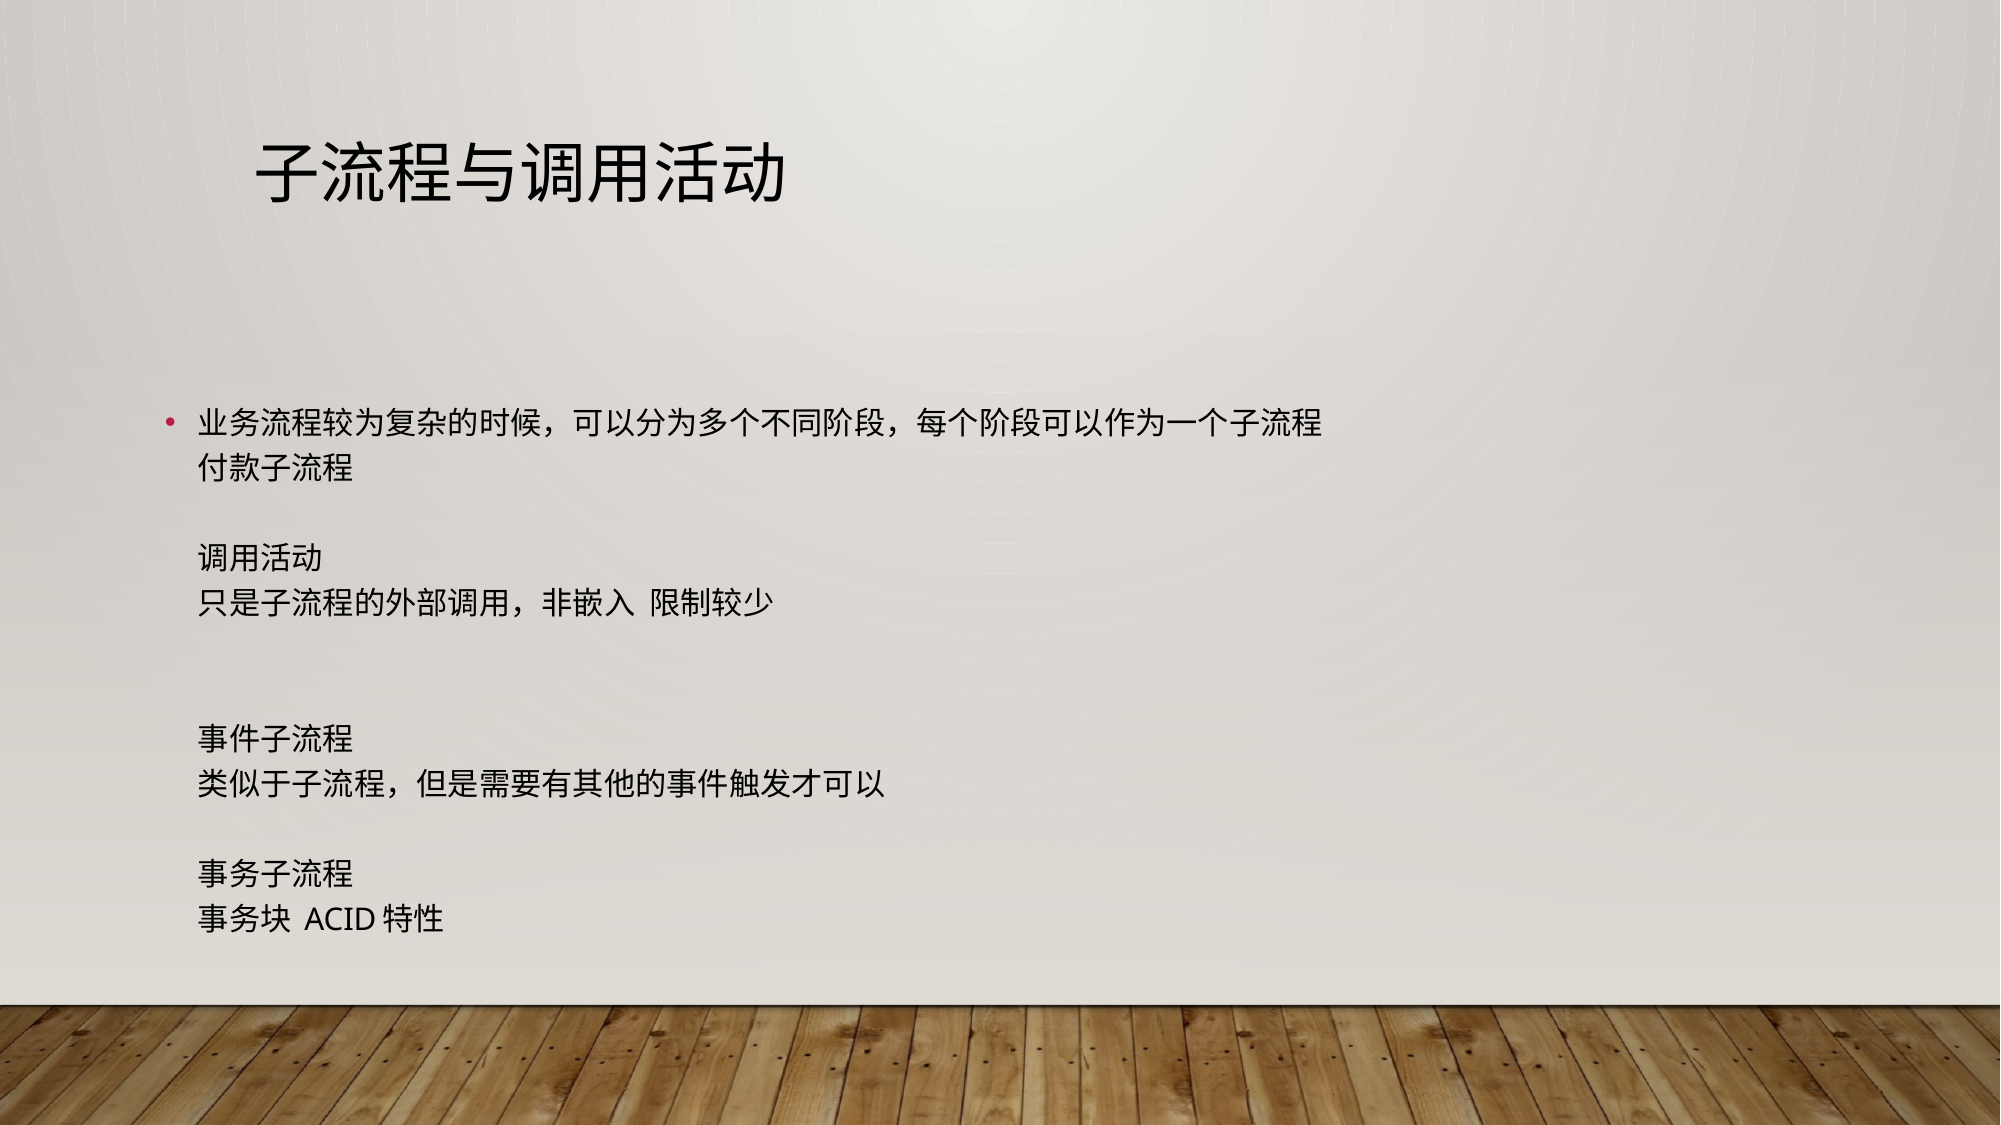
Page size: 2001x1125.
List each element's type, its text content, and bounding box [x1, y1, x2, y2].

list 业务流程较为复杂的时候，可以分为多个不同阶段，每个阶段可以作为一个子流程 付款子流程 调用活动 只是子流程的外部调用，非嵌入 限制较少 事件子流程 类似于子流程，但是需要有其他的事件触发才可以 事务子流程 事务块 ACID特性 [149, 388, 1850, 950]
title 子流程与调用活动 [238, 131, 1814, 305]
picture [0, 1005, 2000, 1125]
